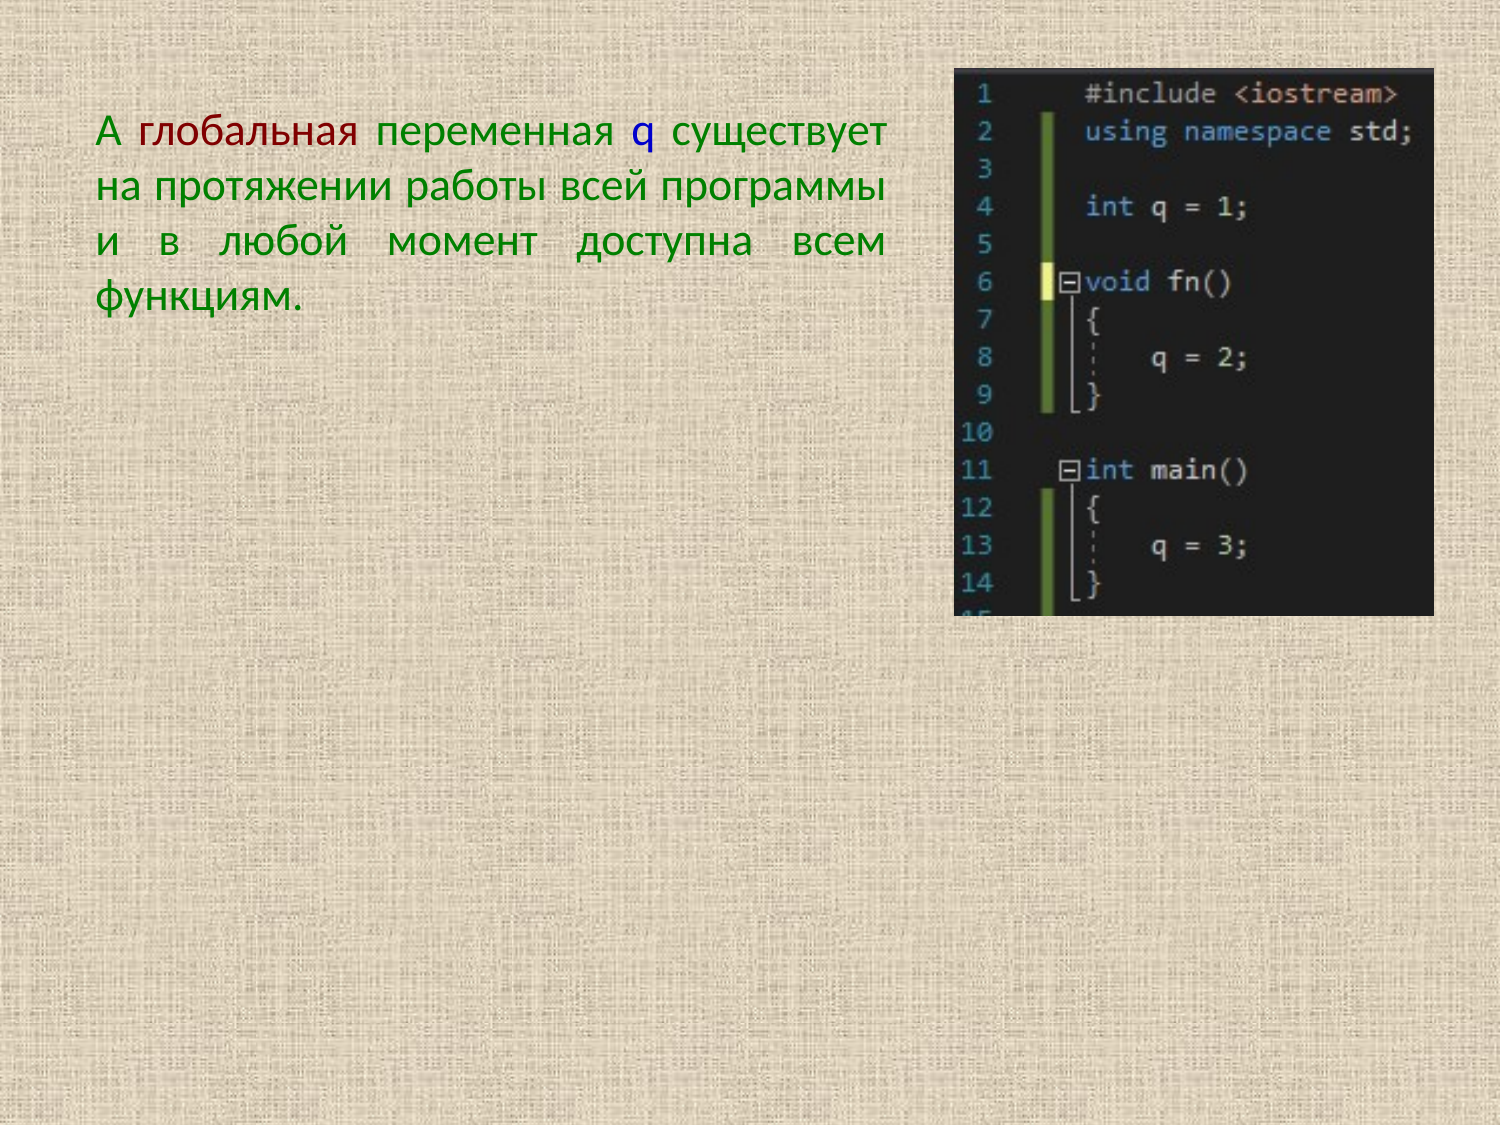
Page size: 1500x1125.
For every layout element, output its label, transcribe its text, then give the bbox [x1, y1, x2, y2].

text_box А глобальная переменная q существует на протяжении работы всей программы и в любой момент доступна всем функциям. [80, 92, 903, 327]
picture [0, 0, 1500, 1125]
